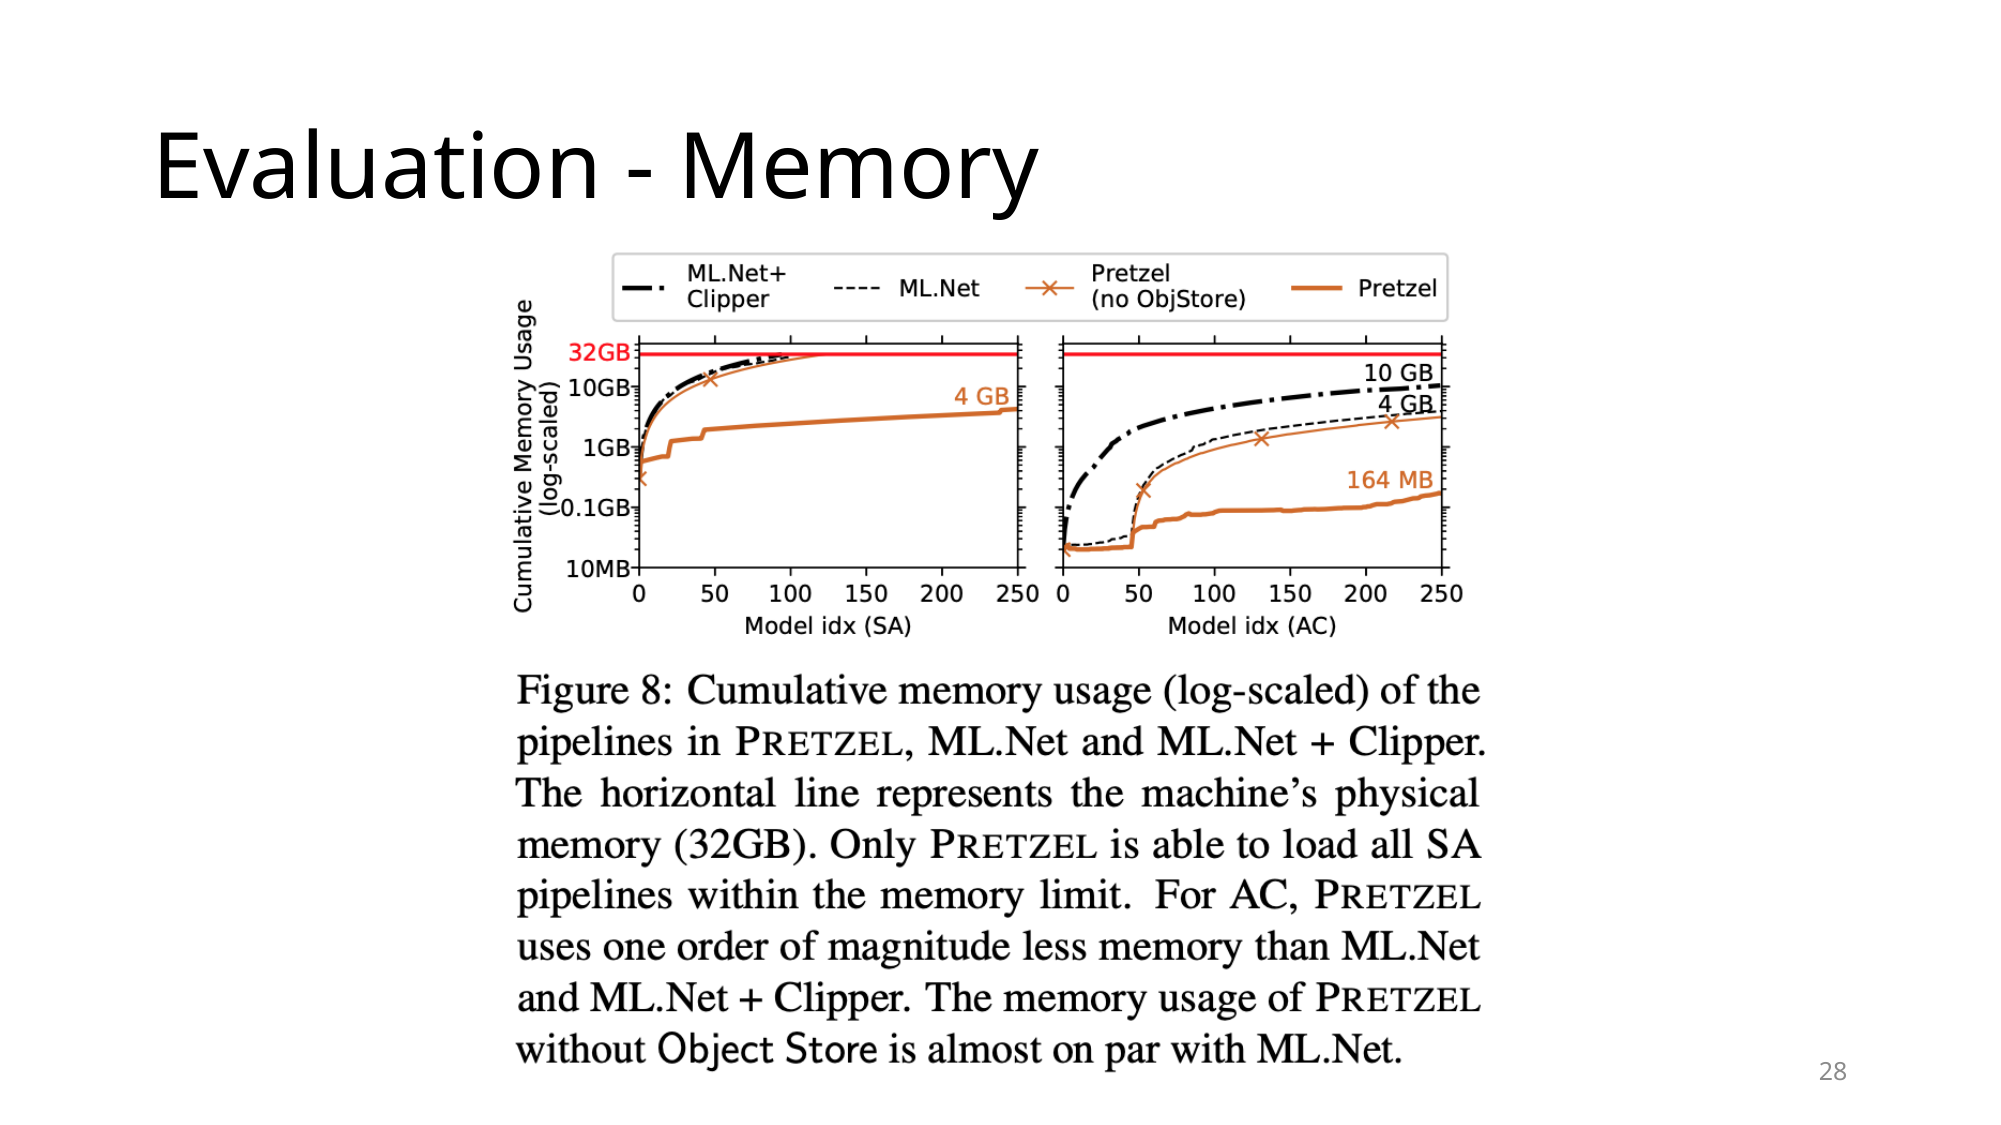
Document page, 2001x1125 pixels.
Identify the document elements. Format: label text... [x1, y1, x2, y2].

title Evaluation - Memory [137, 59, 1863, 278]
picture [499, 230, 1501, 1083]
slide_number 28 [1412, 1042, 1863, 1103]
